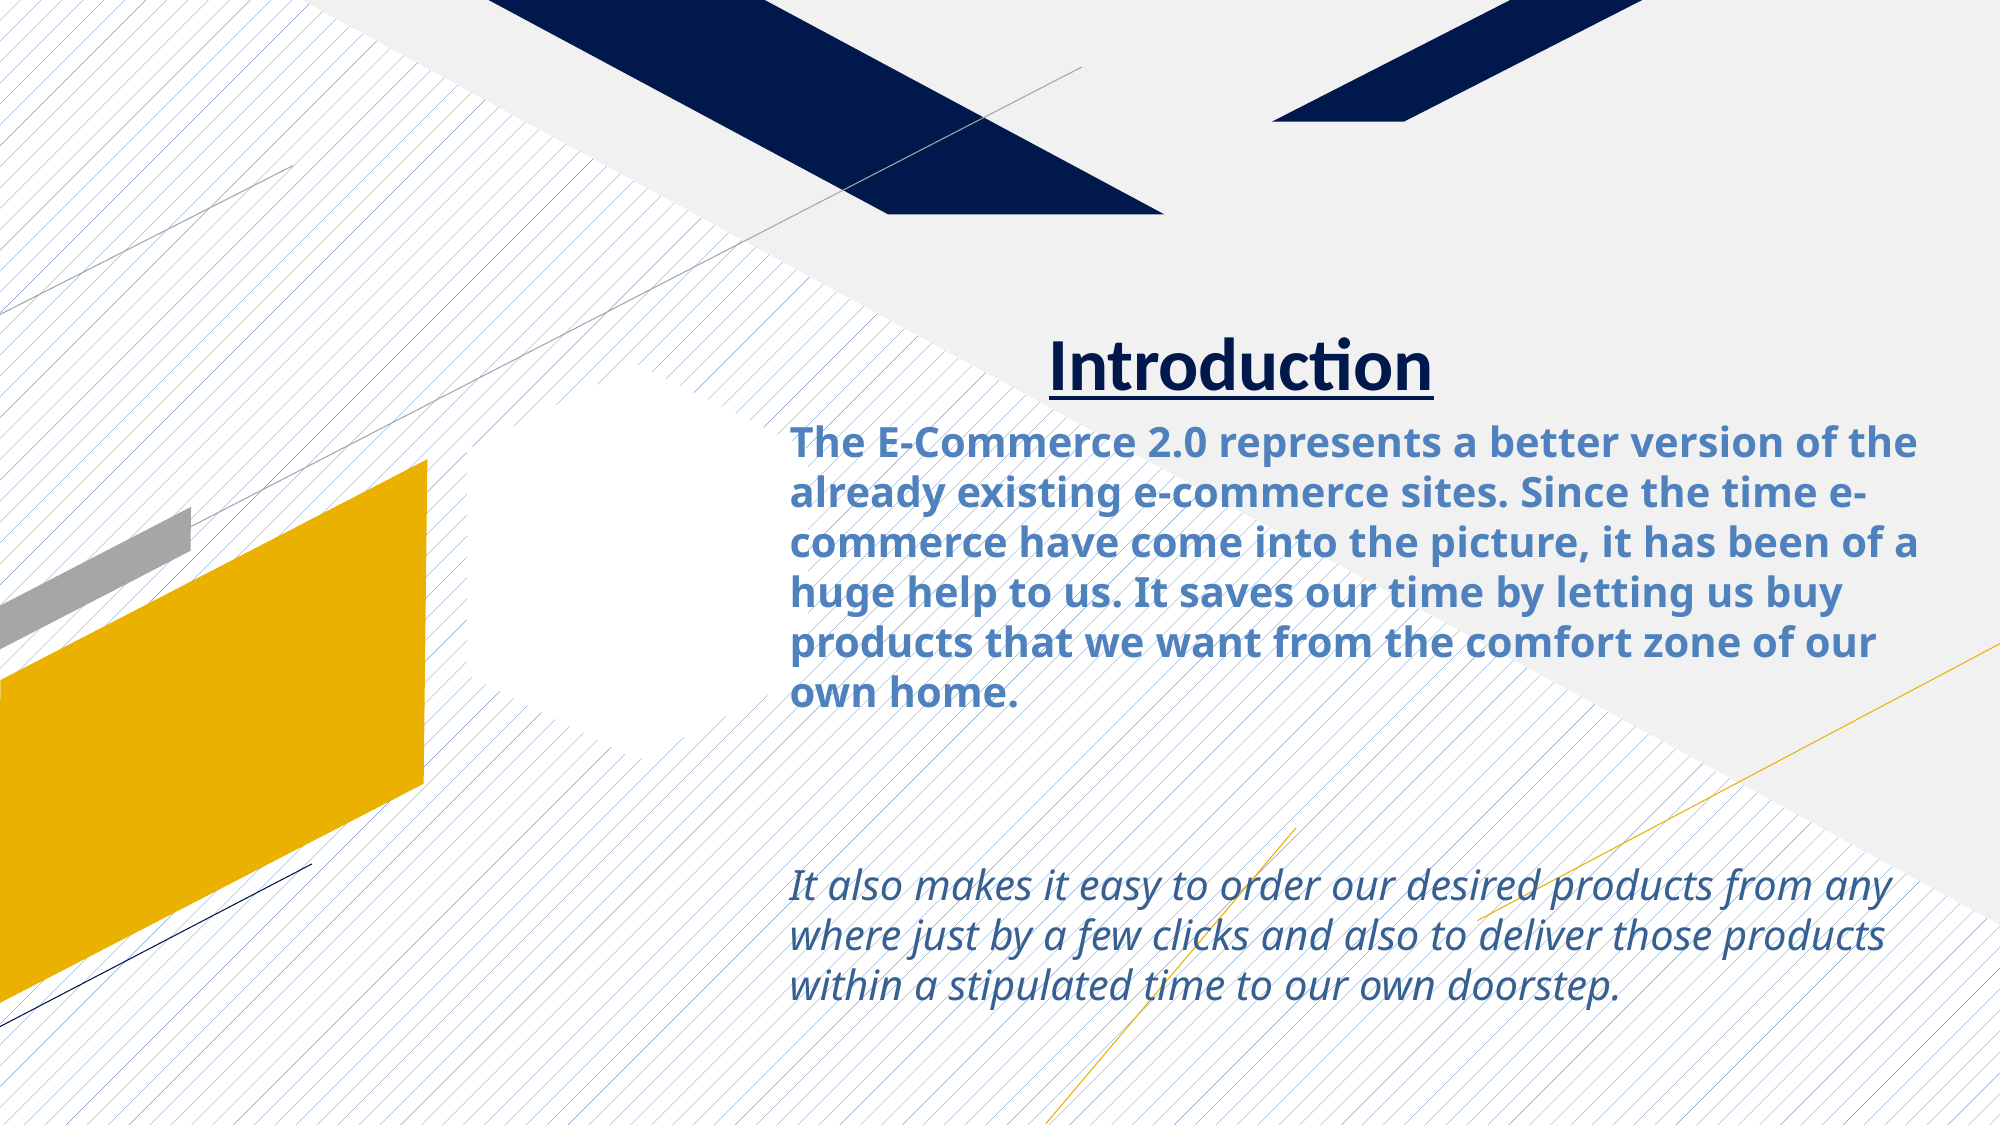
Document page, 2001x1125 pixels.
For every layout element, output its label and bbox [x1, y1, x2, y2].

text_box [0, 0, 2000, 1027]
